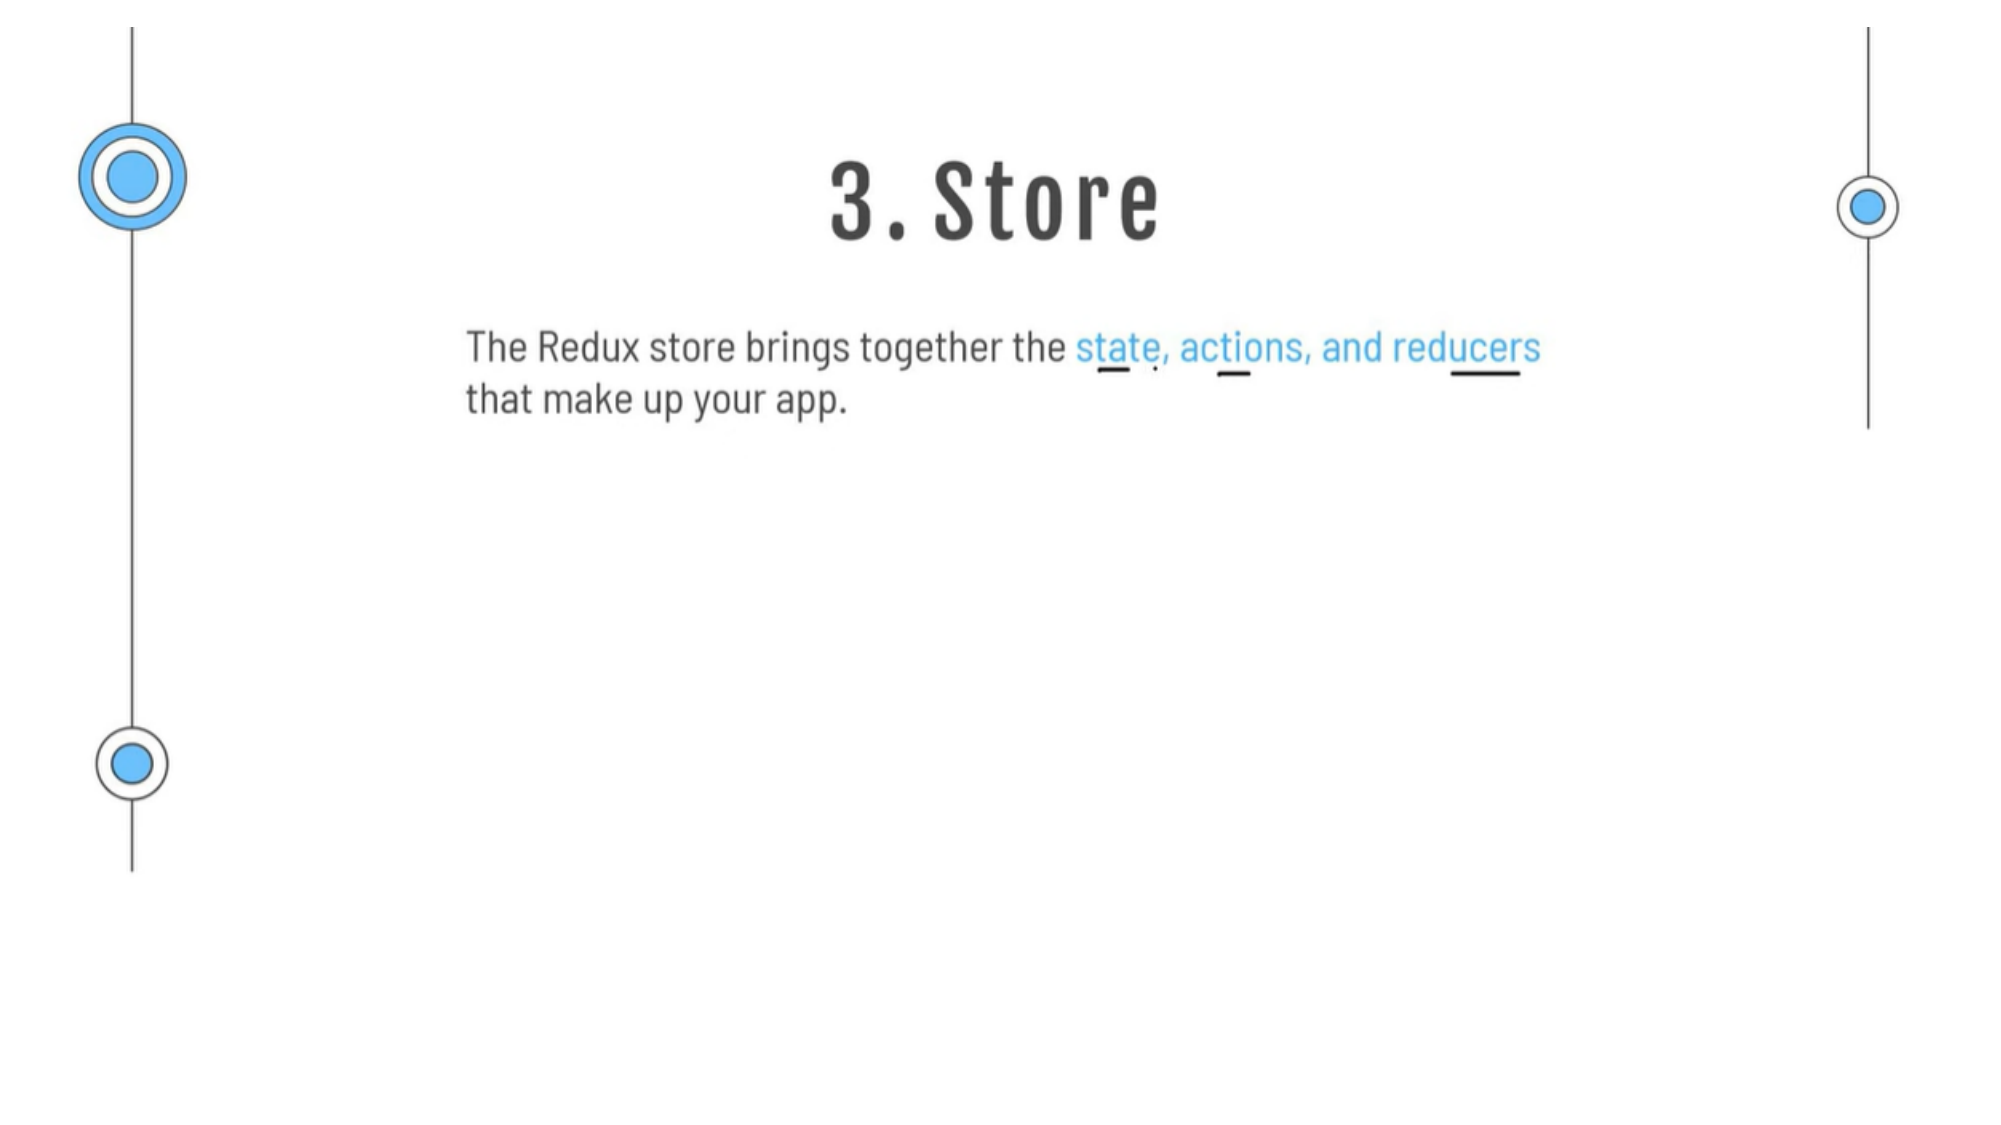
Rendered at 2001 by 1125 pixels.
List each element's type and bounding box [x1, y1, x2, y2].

picture [26, 27, 1962, 1014]
